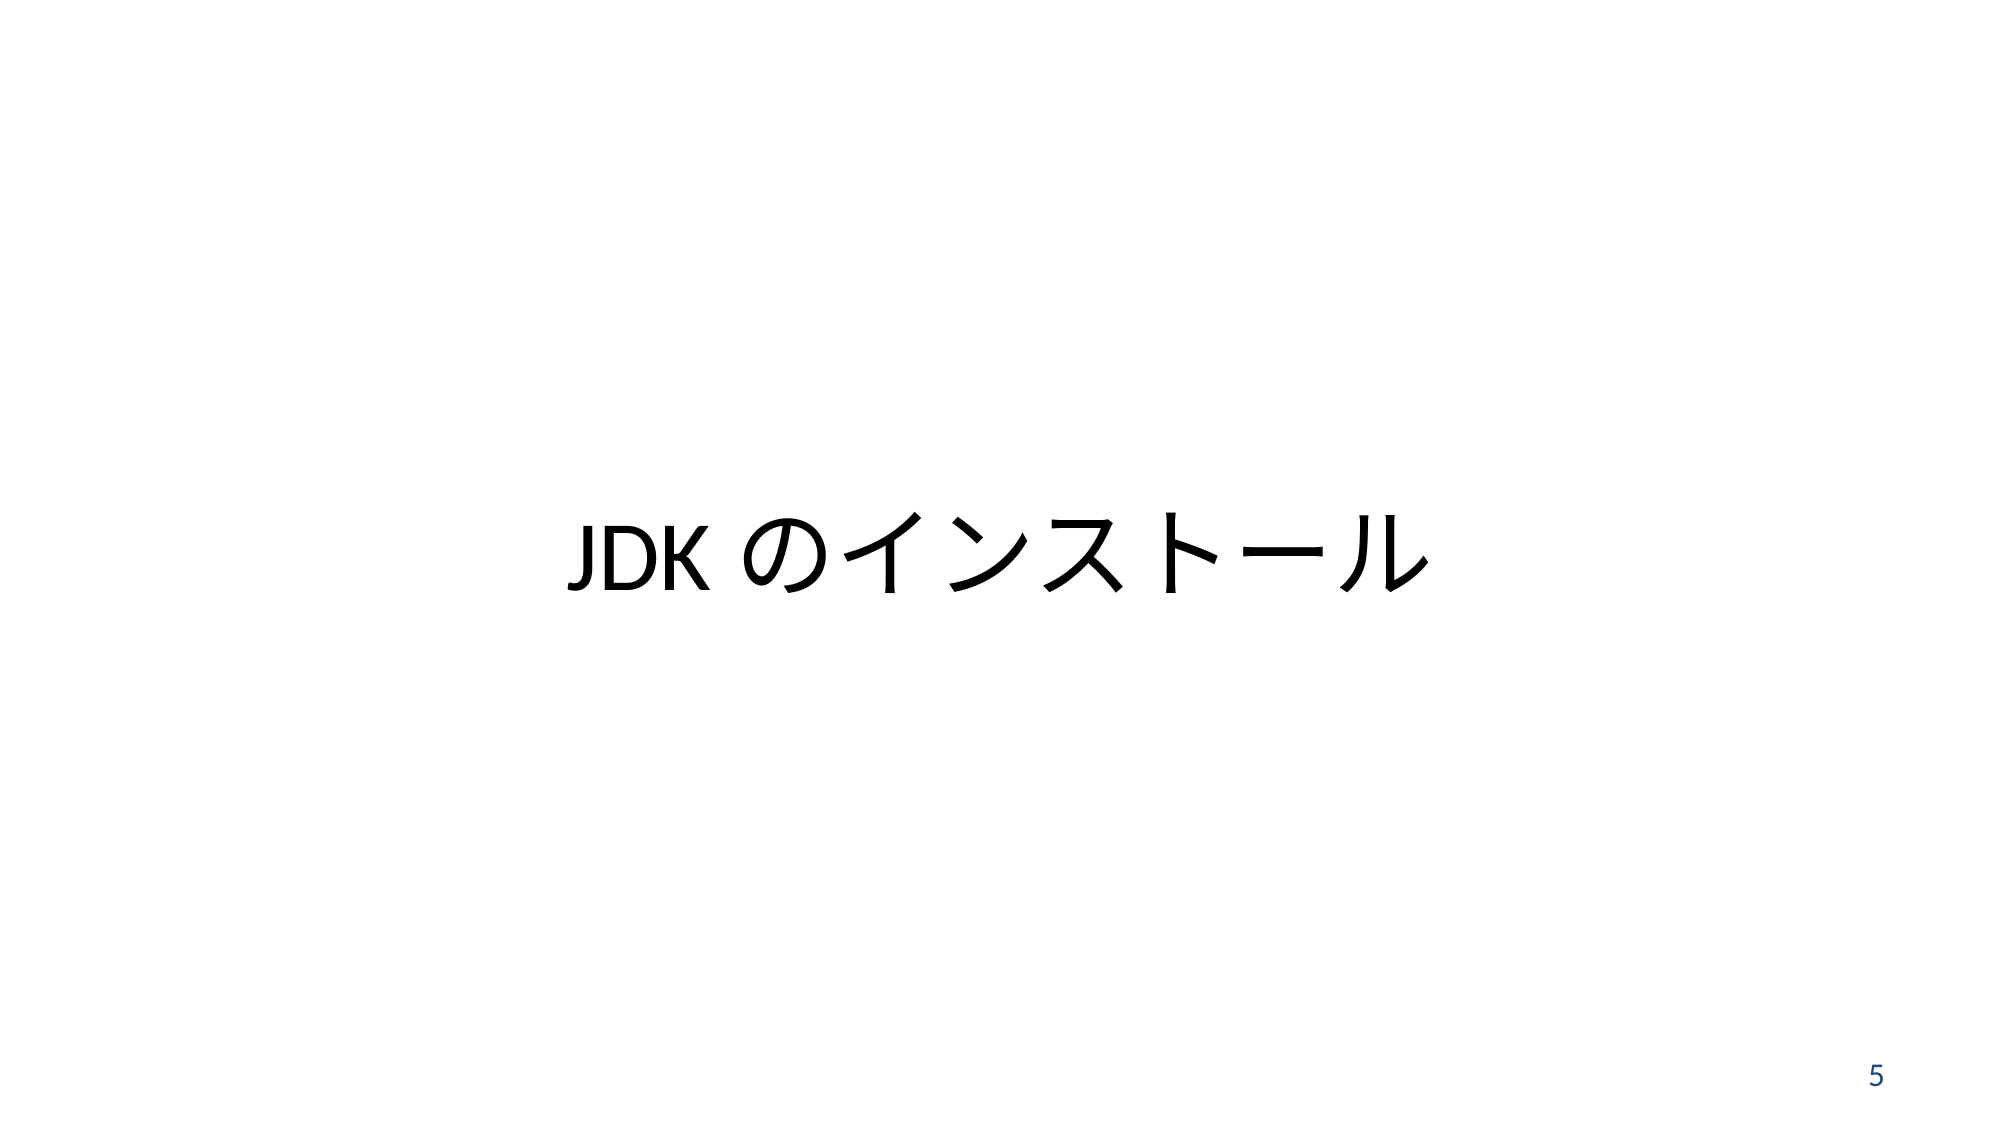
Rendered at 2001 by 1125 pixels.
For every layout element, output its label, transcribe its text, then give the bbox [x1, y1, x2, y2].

list JDKのインストール [102, 66, 1898, 1035]
slide_number 5 [1433, 1042, 1900, 1103]
